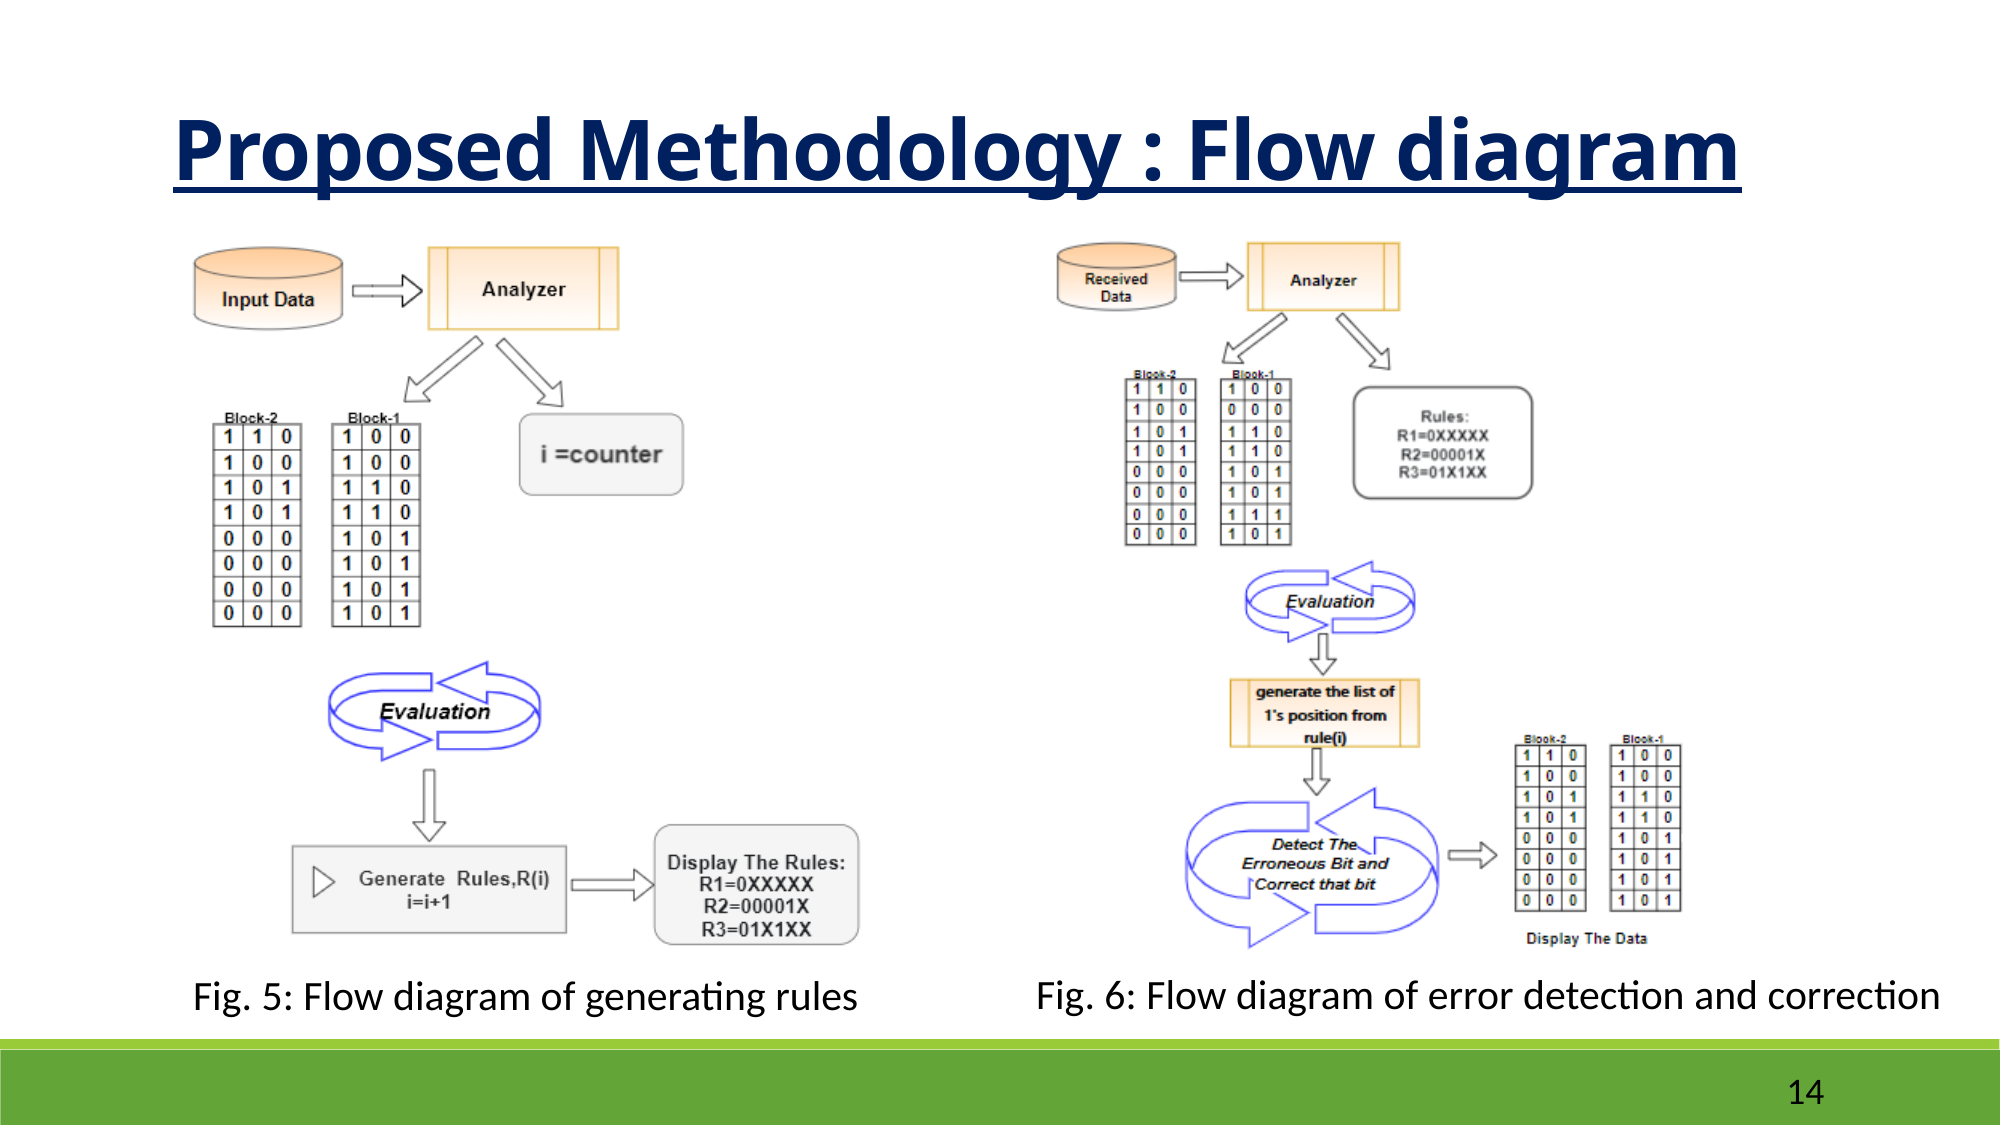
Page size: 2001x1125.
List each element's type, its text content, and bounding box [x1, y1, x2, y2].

title Proposed Methodology : Flow diagram [157, 58, 1762, 307]
text_box Fig. 6: Flow diagram of error detection and correction [1021, 960, 2000, 1025]
picture [1045, 215, 1707, 961]
text_box Fig. 5: Flow diagram of generating rules [178, 960, 935, 1026]
picture [177, 215, 884, 961]
slide_number 14 [1624, 1059, 1840, 1120]
